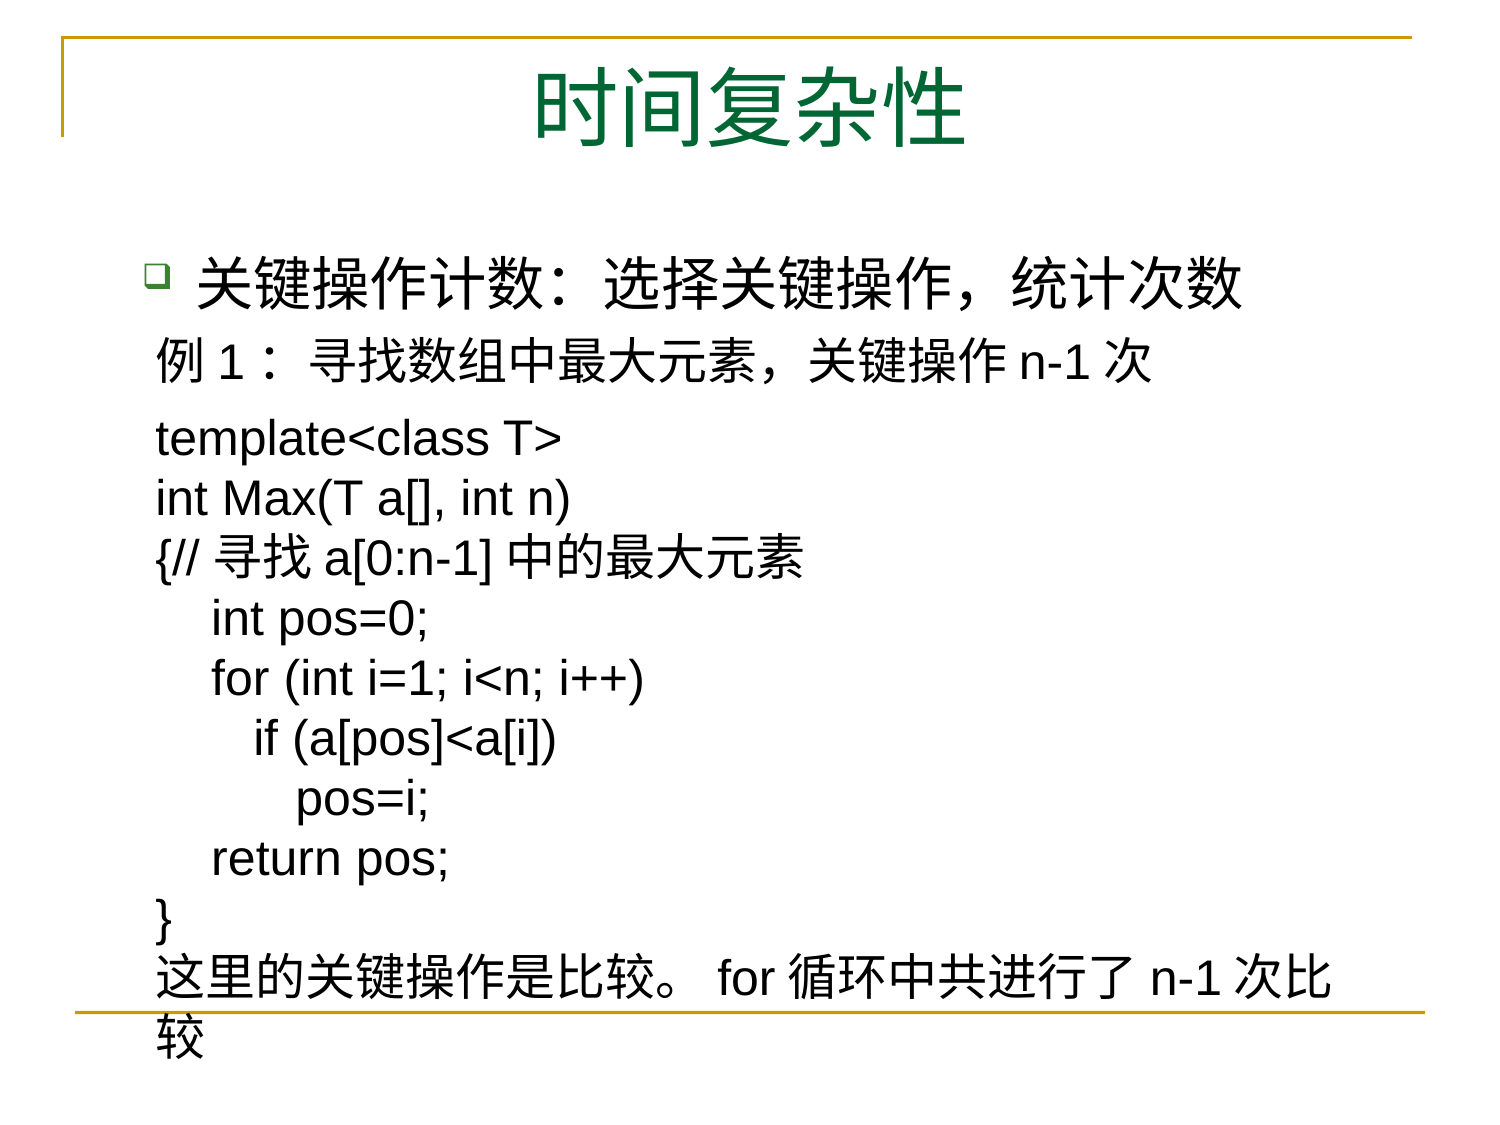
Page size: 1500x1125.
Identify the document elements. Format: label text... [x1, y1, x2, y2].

title 时间复杂性 [74, 45, 1426, 233]
text_box 例1：寻找数组中最大元素，关键操作n-1次 template<class T> int Max(T a[], int n) {//寻找a[0:n-1]中的最大元素 int pos=0; for (int i=1; i<n; i++) if (a[pos]<a[i]) pos=i; return pos; } 这里的关键操作是比较。for循环中共进行了n-1次比较 [140, 333, 1364, 1073]
list 关键操作计数：选择关键操作，统计次数 [70, 238, 1421, 364]
